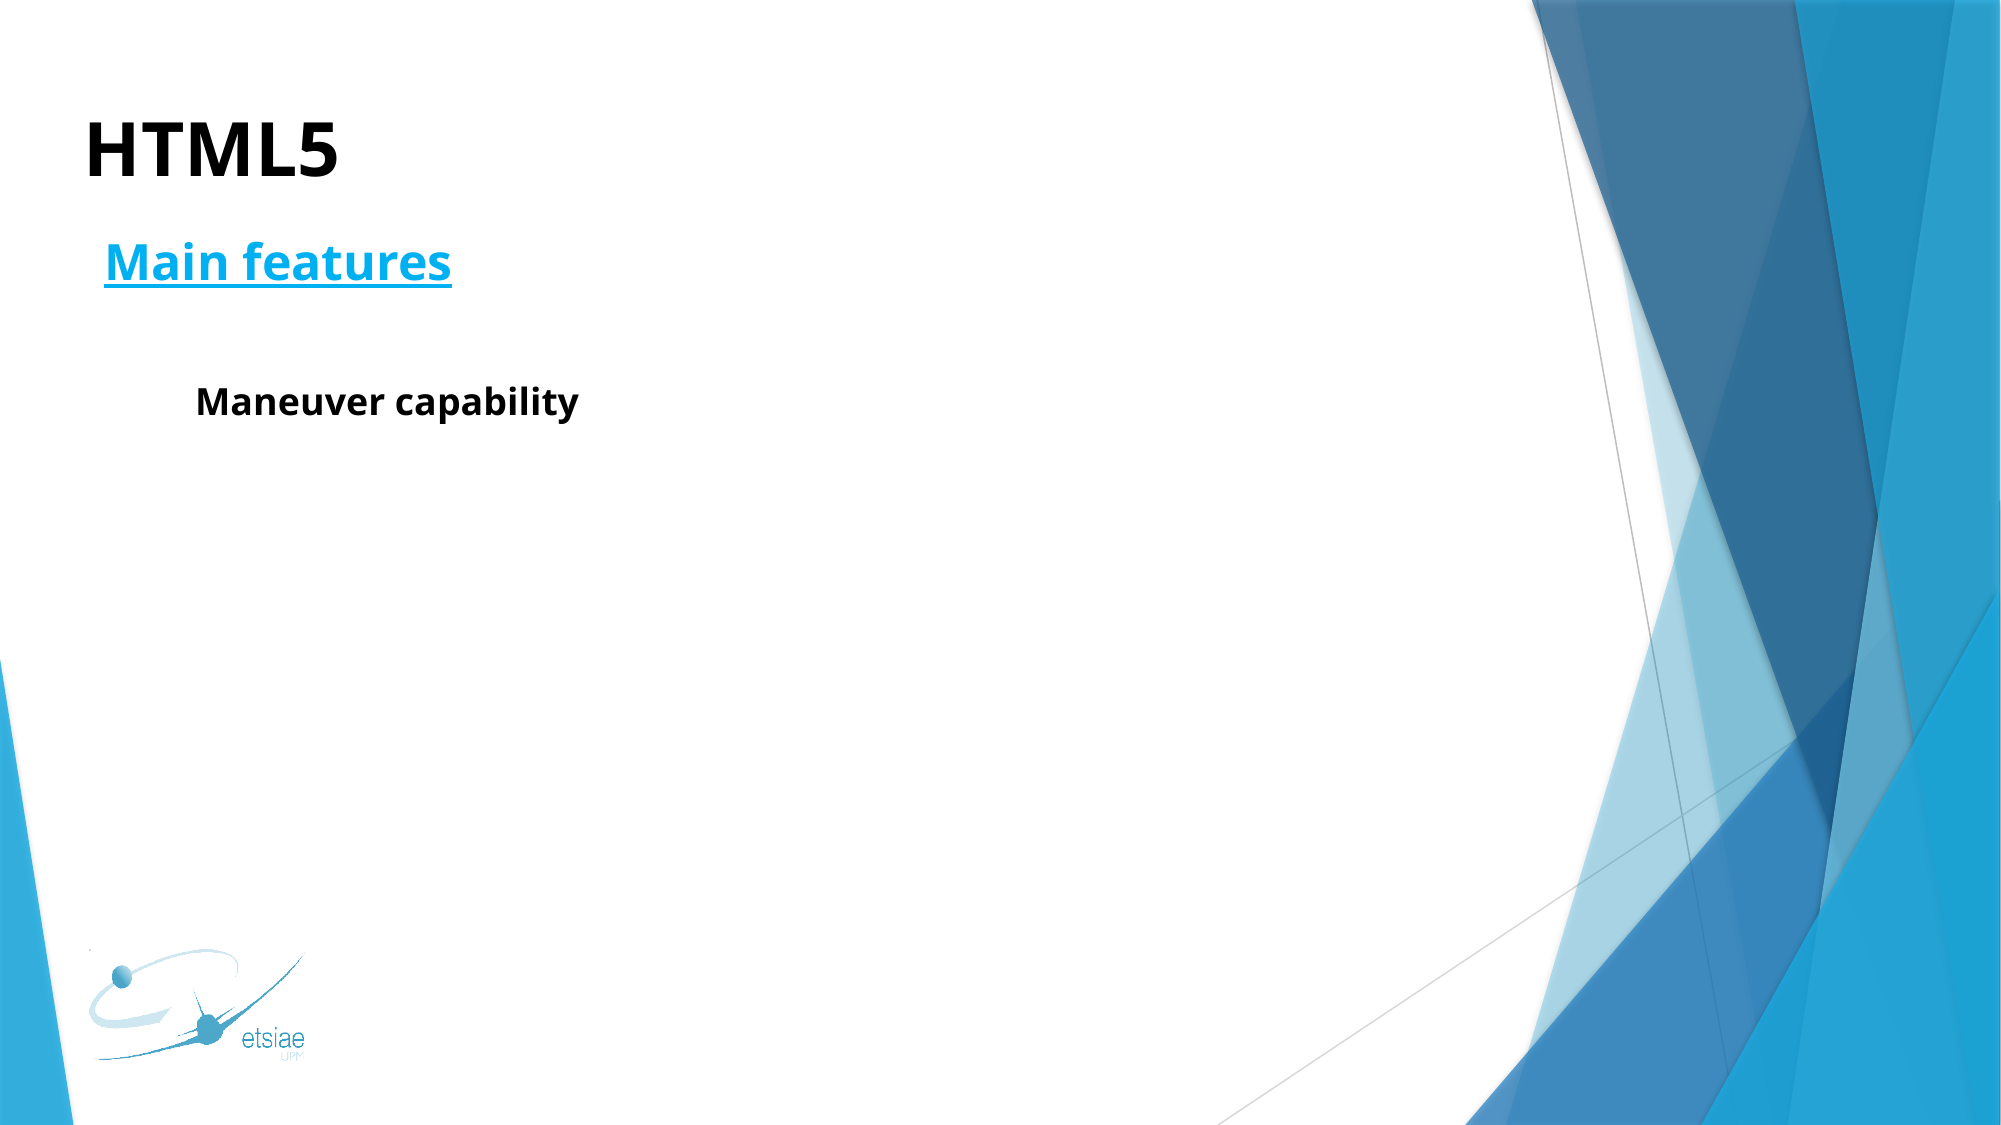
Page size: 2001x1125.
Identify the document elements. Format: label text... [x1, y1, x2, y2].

title HTML5 [68, 93, 1564, 223]
text_box Main features [89, 222, 657, 298]
picture [88, 949, 307, 1064]
text_box Maneuver capability [180, 370, 710, 566]
